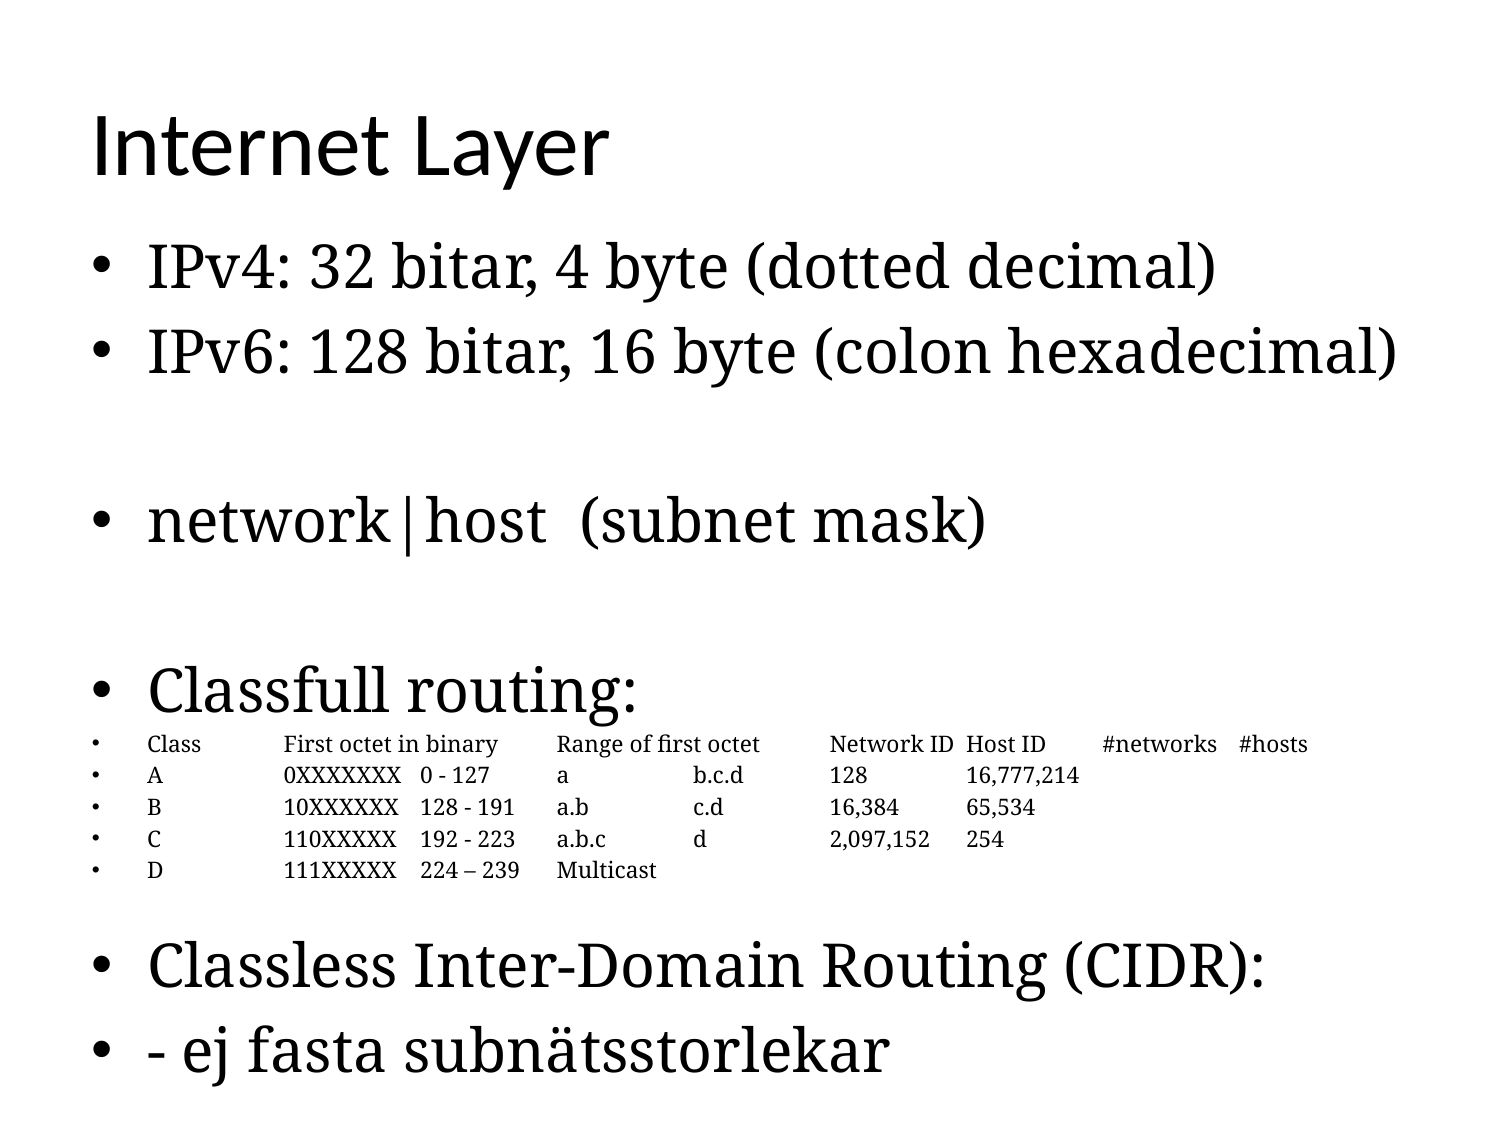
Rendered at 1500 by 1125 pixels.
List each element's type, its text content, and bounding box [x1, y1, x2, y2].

title Internet Layer [75, 45, 1425, 233]
list IPv4: 32 bitar, 4 byte (dotted decimal) IPv6: 128 bitar, 16 byte (colon hexadecimal) network|host (subnet mask) Classfull routing: Class First octet in binary Range of first octet Network ID Host ID #networks #hosts A 0XXXXXXX 0 - 127 a b.c.d 128 16,777,214 B 10XXXXXX 128 - 191 a.b c.d 16,384 65,534 C 110XXXXX 192 - 223 a.b.c d 2,097,152 254 D 111XXXXX 224 – 239 Multicast Classless Inter-Domain Routing (CIDR): - ej fasta subnätsstorlekar [76, 219, 1463, 1106]
